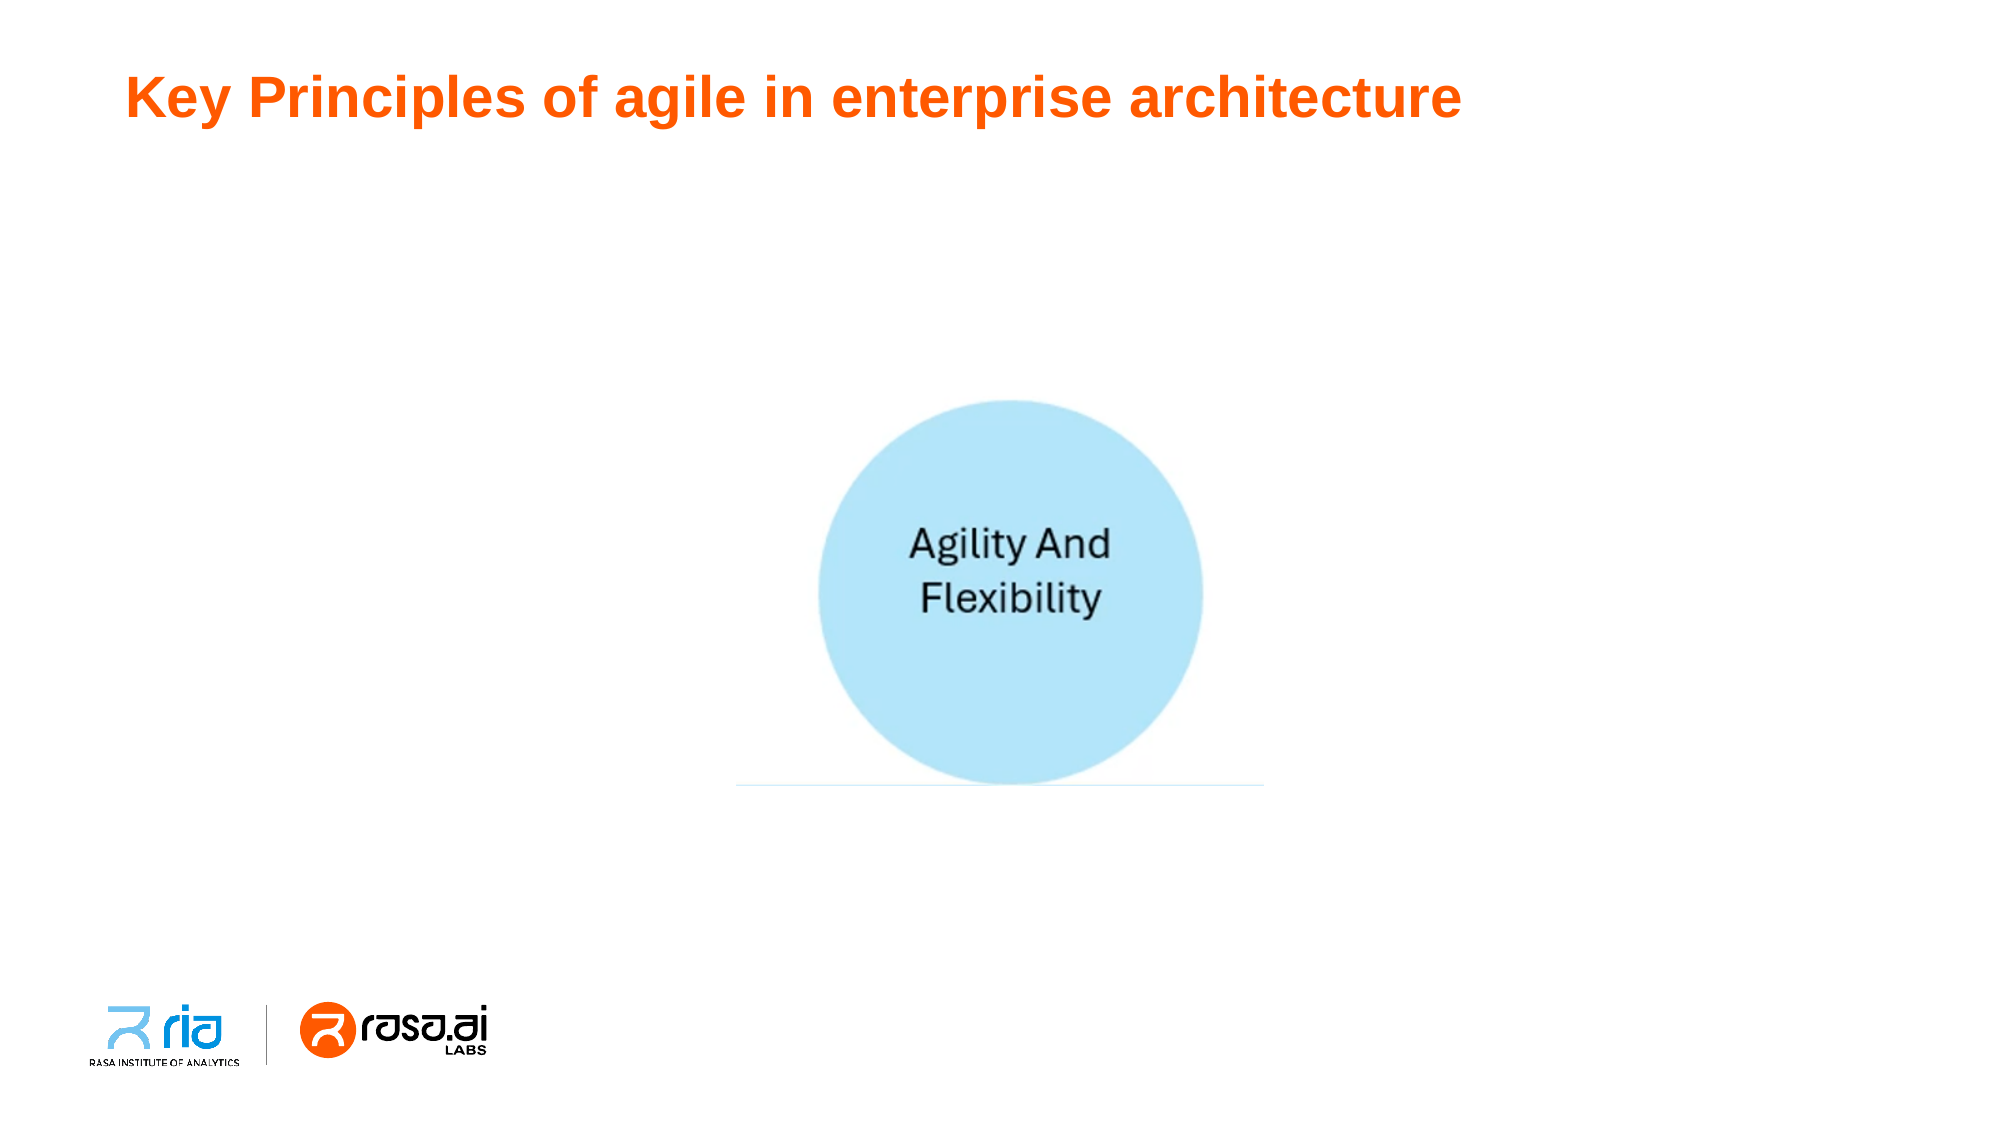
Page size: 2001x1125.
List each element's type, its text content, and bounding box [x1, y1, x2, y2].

picture [78, 992, 250, 1078]
title Key Principles of agile in enterprise architecture [125, 59, 1791, 131]
picture [735, 339, 1264, 786]
